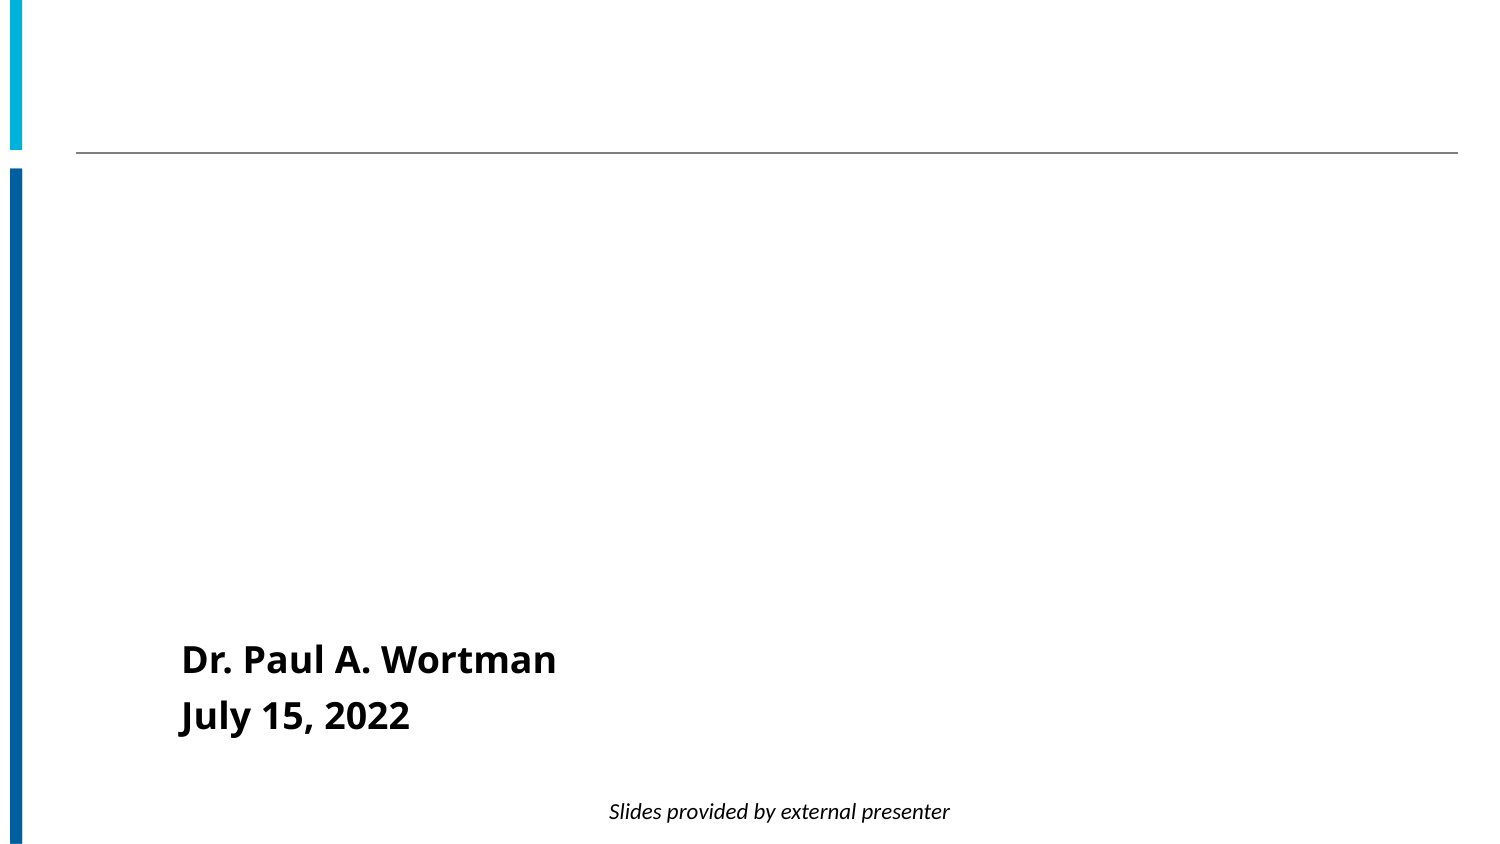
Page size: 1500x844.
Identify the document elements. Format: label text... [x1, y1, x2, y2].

subtitle Dr. Paul A. Wortman July 15, 2022 [166, 599, 1398, 779]
text_box Slides provided by external presenter [594, 789, 966, 832]
title MITRE CWE Category Proposals [161, 90, 1399, 451]
